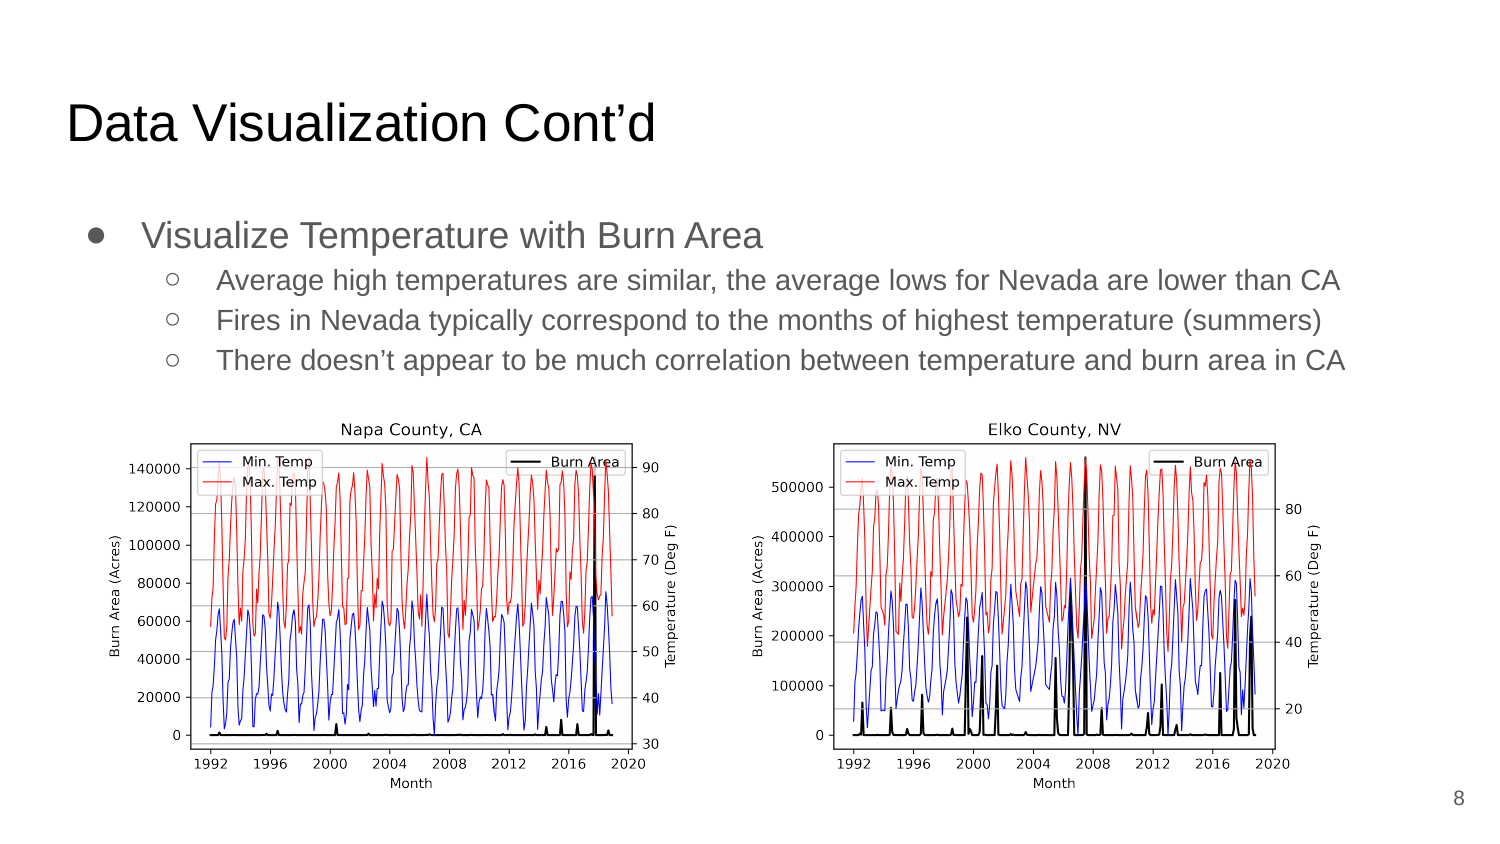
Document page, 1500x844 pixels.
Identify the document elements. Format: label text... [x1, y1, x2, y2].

picture [93, 405, 694, 807]
list Visualize Temperature with Burn Area Average high temperatures are similar, the average lows for Nevada are lower than CA Fires in Nevada typically correspond to the months of highest temperature (summers) There doesn’t appear to be much correlation between temperature and burn area in CA [51, 189, 1449, 807]
picture [736, 405, 1337, 807]
title Data Visualization Cont’d [51, 72, 1449, 167]
slide_number 8 [1389, 764, 1480, 830]
